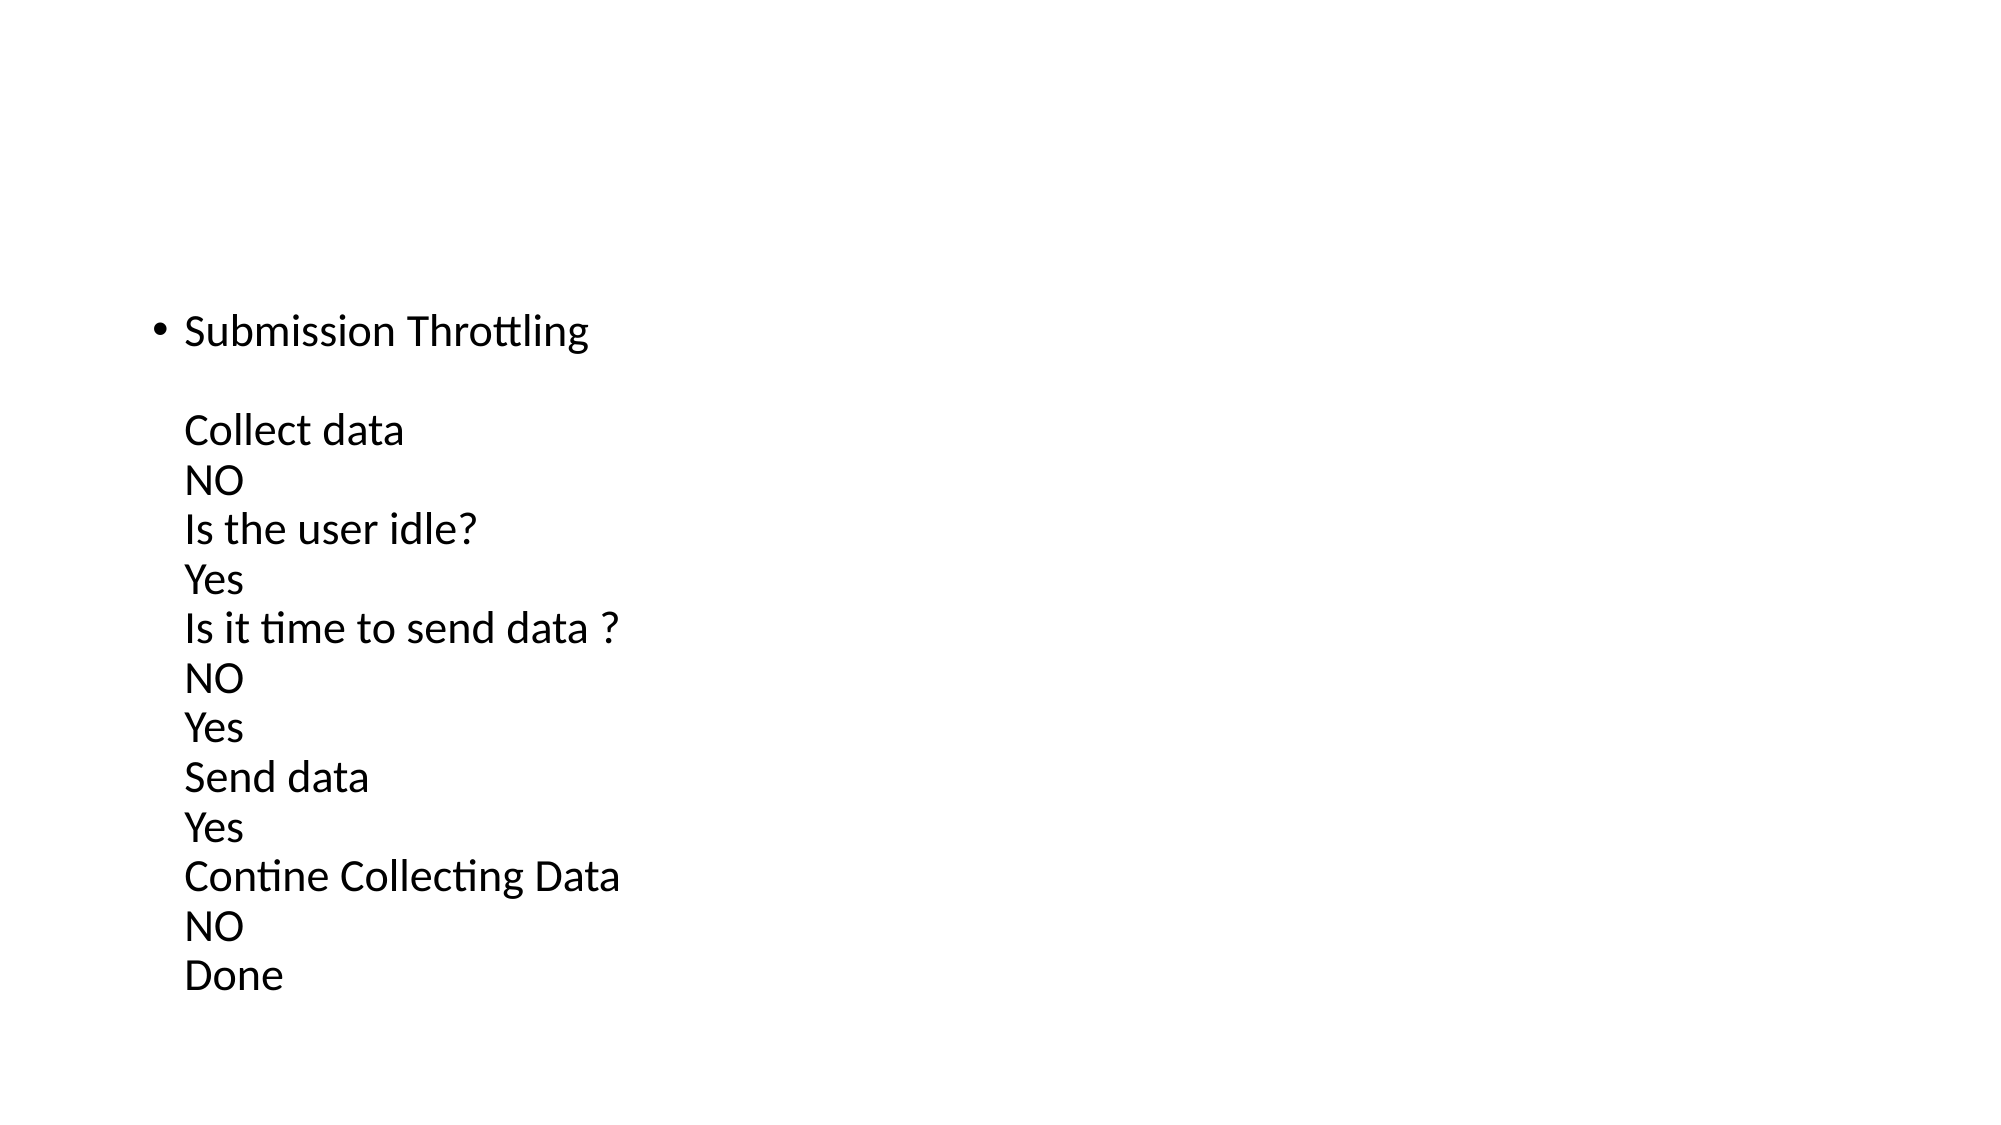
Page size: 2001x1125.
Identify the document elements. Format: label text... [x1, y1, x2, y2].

list Submission Throttling Collect data NO Is the user idle? Yes Is it time to send data ? NO Yes Send data Yes Contine Collecting Data NO Done [137, 299, 1863, 1014]
